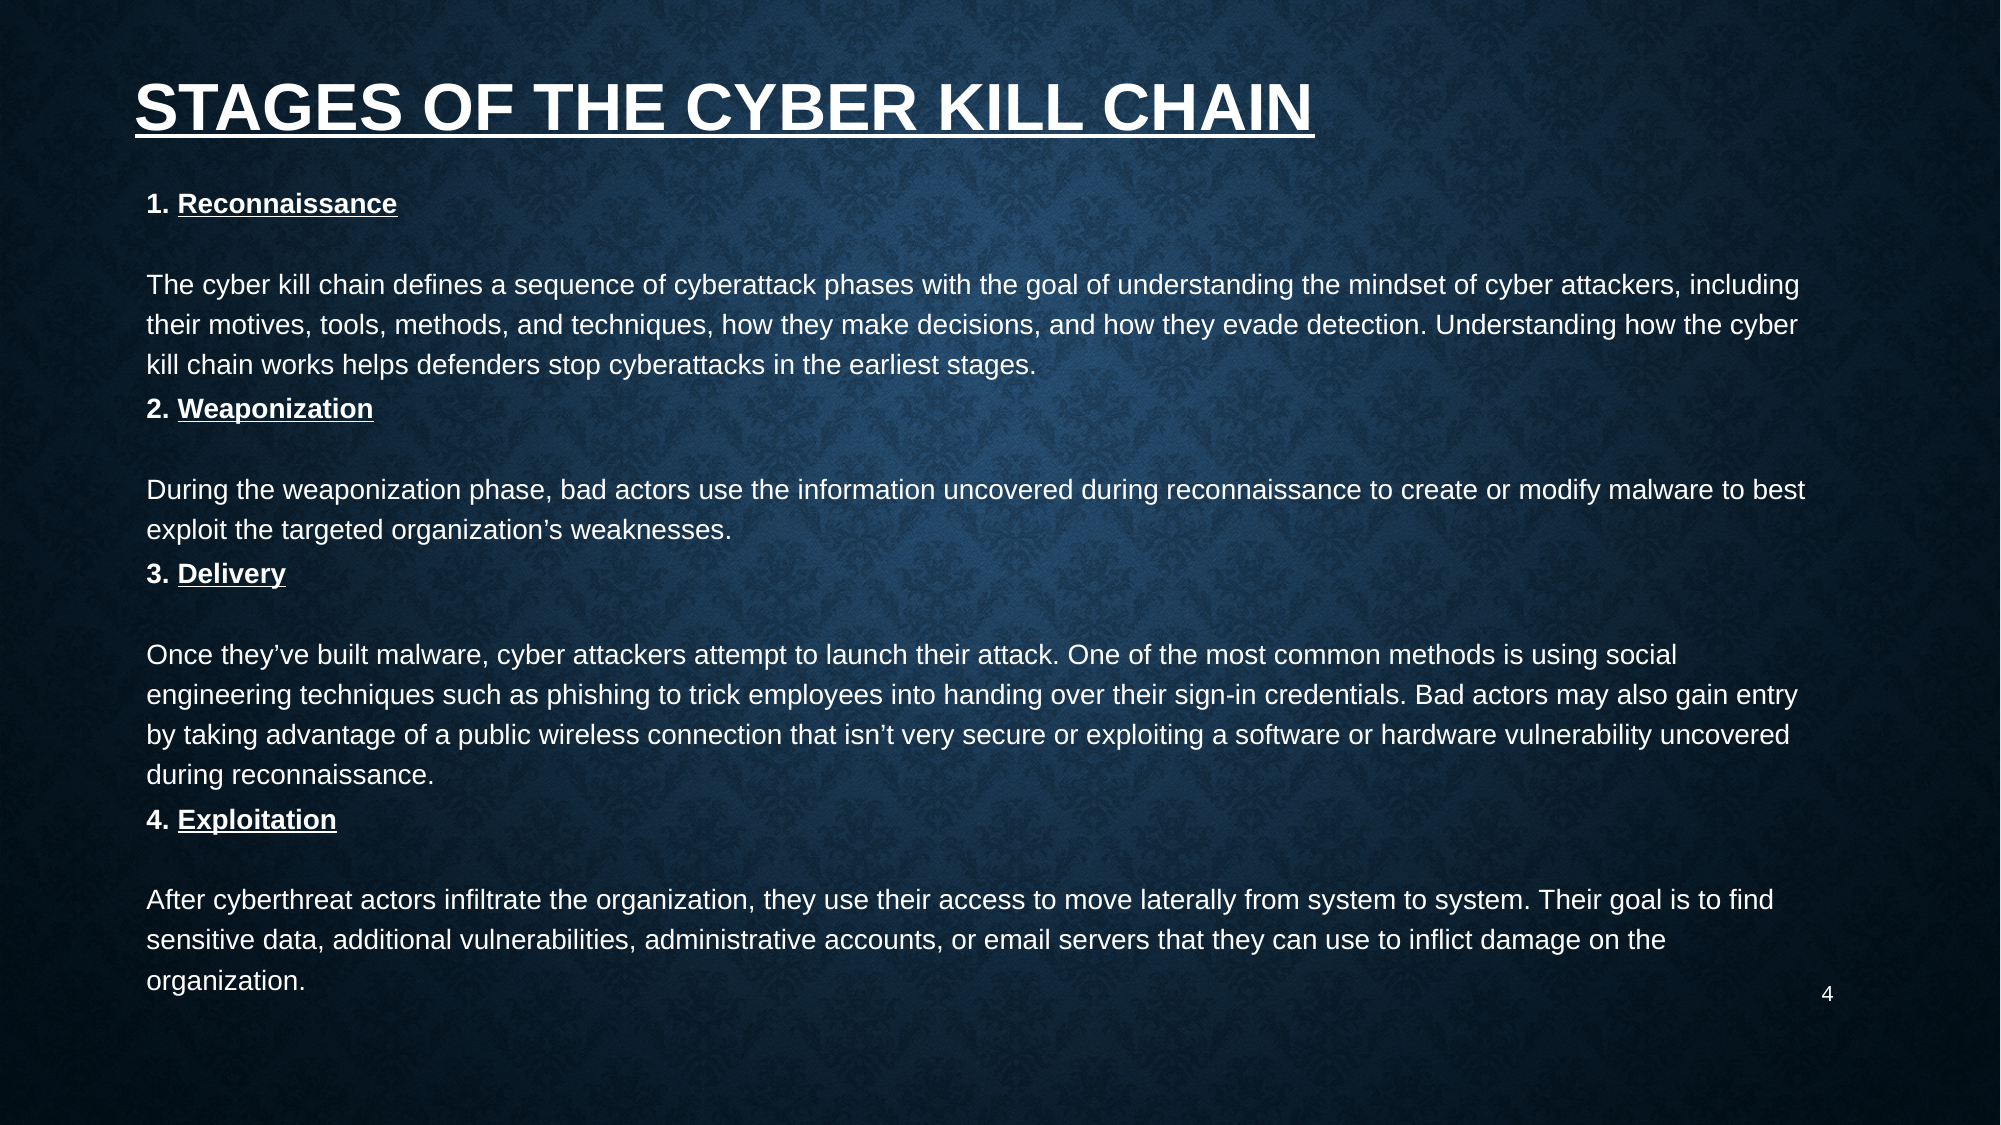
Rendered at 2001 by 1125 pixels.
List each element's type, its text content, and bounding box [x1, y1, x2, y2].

title Stages of the cyber kill chain [0, 0, 1575, 218]
list 1. Reconnaissance The cyber kill chain defines a sequence of cyberattack phases with the goal of understanding the mindset of cyber attackers, including their motives, tools, methods, and techniques, how they make decisions, and how they evade detection. Understanding how the cyber kill chain works helps defenders stop cyberattacks in the earliest stages. 2. Weaponization During the weaponization phase, bad actors use the information uncovered during reconnaissance to create or modify malware to best exploit the targeted organization’s weaknesses. 3. Delivery Once they’ve built malware, cyber attackers attempt to launch their attack. One of the most common methods is using social engineering techniques such as phishing to trick employees into handing over their sign-in credentials. Bad actors may also gain entry by taking advantage of a public wireless connection that isn’t very secure or exploiting a software or hardware vulnerability uncovered during reconnaissance. 4. Exploitation After cyberthreat actors infiltrate the organization, they use their access to move laterally from system to system. Their goal is to find sensitive data, additional vulnerabilities, administrative accounts, or email servers that they can use to inflict damage on the organization. [131, 171, 1829, 1025]
slide_number 4 [1724, 965, 1849, 1025]
